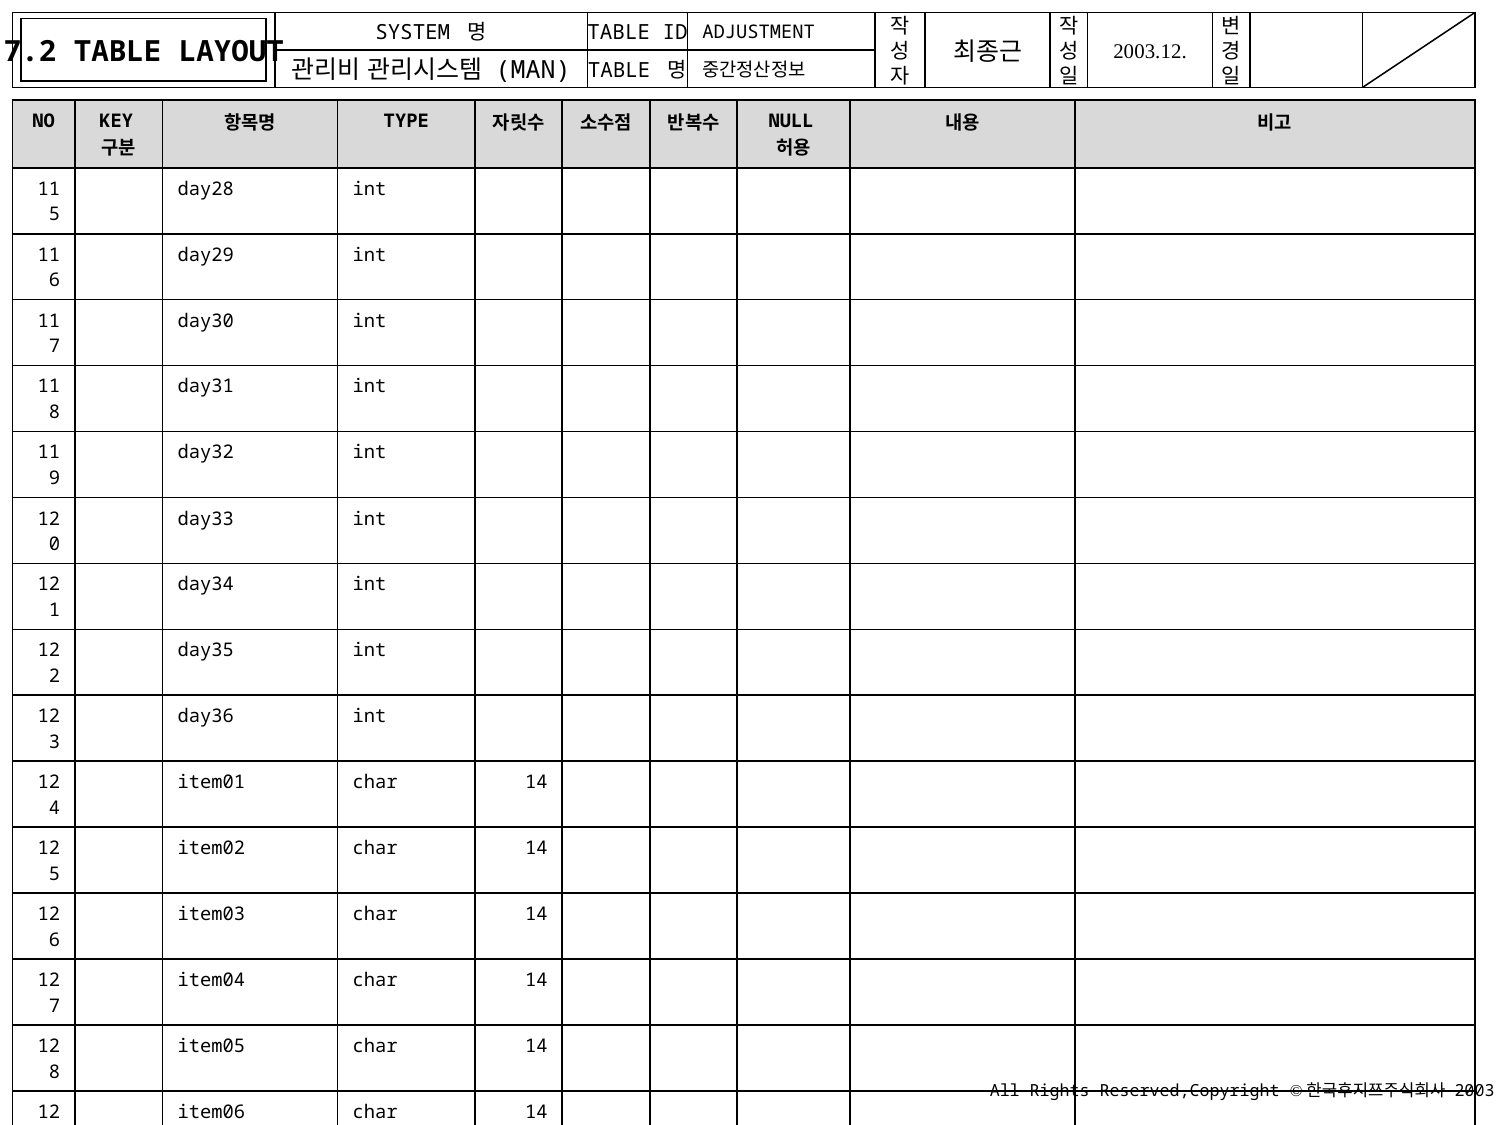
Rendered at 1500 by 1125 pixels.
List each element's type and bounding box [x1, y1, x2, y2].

table_cell [163, 1092, 337, 1125]
table_cell [651, 564, 736, 629]
table_cell [563, 564, 649, 629]
table_cell [651, 630, 736, 694]
table_header [13, 101, 74, 167]
table_cell [13, 432, 74, 497]
table_cell [13, 300, 74, 365]
table_cell [1076, 762, 1474, 826]
table_cell [13, 828, 74, 892]
table_cell [476, 1026, 561, 1090]
table_cell [76, 235, 162, 299]
table_cell [13, 564, 74, 629]
table_cell [163, 960, 337, 1024]
table_cell [13, 169, 74, 233]
table_cell [338, 630, 474, 694]
table_cell [163, 762, 337, 826]
table_cell [76, 169, 112, 233]
table_cell [338, 432, 474, 497]
table_cell [76, 1092, 162, 1125]
table_cell [163, 630, 337, 694]
table_cell [476, 564, 561, 629]
table_cell [563, 498, 649, 563]
table_cell [1076, 432, 1474, 497]
table_cell [163, 288, 337, 299]
table_cell [651, 300, 736, 365]
table_cell [738, 432, 849, 497]
table_cell [851, 366, 1074, 431]
table_cell [476, 366, 561, 431]
table_cell [163, 1026, 337, 1090]
table_cell [563, 1026, 649, 1090]
table_cell [476, 960, 561, 1024]
table_header [1388, 101, 1474, 167]
table_cell [1076, 960, 1474, 1024]
table_cell [1076, 630, 1474, 694]
table_cell [13, 498, 74, 563]
table_cell [851, 828, 1074, 892]
table_cell [563, 630, 649, 694]
table_cell [163, 564, 337, 629]
table_cell [476, 762, 561, 826]
table_cell [13, 235, 74, 299]
table_cell [476, 696, 561, 760]
table_cell [738, 498, 849, 563]
table_cell [563, 1092, 649, 1125]
table_cell [851, 564, 1074, 629]
table_cell [76, 366, 162, 431]
table_cell [338, 1026, 474, 1090]
text_box [687, 12, 875, 88]
table_cell [163, 894, 337, 958]
table_cell [851, 432, 1074, 497]
table_cell [338, 1092, 474, 1125]
table_cell [738, 762, 849, 826]
table_cell [1076, 1026, 1474, 1090]
table_cell [76, 828, 162, 892]
table_cell [1076, 1092, 1474, 1125]
table_cell [563, 300, 649, 365]
table_cell [651, 960, 736, 1024]
table_cell [851, 498, 1074, 563]
table_cell [338, 498, 474, 563]
table_cell [651, 1092, 736, 1125]
table_cell [851, 696, 1074, 760]
table_cell [476, 498, 561, 563]
table_cell [163, 498, 337, 563]
table_cell [1076, 894, 1474, 958]
table_cell [13, 894, 74, 958]
table_cell [163, 828, 337, 892]
table_cell [851, 960, 1074, 1024]
text_box [24, 12, 263, 88]
table_cell [76, 432, 162, 497]
table_cell [476, 828, 561, 892]
table_cell [651, 288, 736, 299]
table_cell [1076, 300, 1474, 365]
table_cell [163, 300, 337, 365]
table_cell [163, 696, 337, 760]
table_cell [563, 960, 649, 1024]
table_cell [76, 762, 162, 826]
table_cell [13, 1026, 74, 1090]
table_cell [76, 300, 162, 365]
table_cell [13, 630, 74, 694]
table_cell [338, 696, 474, 760]
table_cell [476, 894, 561, 958]
table_cell [338, 300, 474, 365]
table_cell [476, 630, 561, 694]
table_cell [851, 894, 1074, 958]
table_cell [338, 894, 474, 958]
table_cell [1076, 828, 1474, 892]
table_cell [738, 288, 849, 299]
table_cell [738, 894, 849, 958]
table_cell [738, 630, 849, 694]
table_cell [1076, 235, 1474, 299]
table_cell [76, 894, 162, 958]
table_cell [563, 762, 649, 826]
table_cell [76, 630, 162, 694]
table_cell [338, 828, 474, 892]
table_cell [651, 1026, 736, 1090]
table_cell [338, 564, 474, 629]
table_cell [1076, 366, 1474, 431]
table_cell [651, 696, 736, 760]
title [112, 99, 1388, 288]
table_cell [476, 288, 561, 299]
table_cell [76, 696, 162, 760]
table_cell [851, 630, 1074, 694]
table_cell [738, 300, 849, 365]
table_cell [738, 828, 849, 892]
table_cell [338, 288, 474, 299]
table_cell [738, 1026, 849, 1090]
table_cell [738, 696, 849, 760]
table_header [76, 101, 112, 167]
table_cell [476, 432, 561, 497]
table_cell [651, 894, 736, 958]
table_cell [76, 564, 162, 629]
table_cell [13, 696, 74, 760]
table_cell [738, 564, 849, 629]
table_cell [13, 1092, 74, 1125]
table_cell [563, 432, 649, 497]
table_cell [476, 300, 561, 365]
table_cell [738, 960, 849, 1024]
table_cell [1388, 169, 1474, 233]
table_cell [651, 432, 736, 497]
table_cell [76, 1026, 162, 1090]
table_cell [13, 366, 74, 431]
table_cell [76, 960, 162, 1024]
table_cell [738, 366, 849, 431]
table_cell [338, 366, 474, 431]
table_cell [163, 432, 337, 497]
table_cell [1076, 564, 1474, 629]
table_cell [738, 1092, 849, 1125]
table_cell [851, 1026, 1074, 1090]
table_cell [563, 288, 649, 299]
table_cell [13, 762, 74, 826]
table_cell [563, 894, 649, 958]
table_cell [1076, 696, 1474, 760]
table_cell [563, 696, 649, 760]
table_cell [476, 1092, 561, 1125]
table_cell [13, 960, 74, 1024]
table_cell [563, 366, 649, 431]
table_cell [651, 498, 736, 563]
table_cell [851, 288, 1074, 299]
table_cell [851, 1092, 1074, 1125]
table_cell [851, 762, 1074, 826]
table_cell [651, 762, 736, 826]
table_cell [76, 498, 162, 563]
table_cell [338, 960, 474, 1024]
table_cell [651, 366, 736, 431]
table_cell [338, 762, 474, 826]
table_cell [1076, 498, 1474, 563]
table_cell [651, 828, 736, 892]
table_cell [563, 828, 649, 892]
table_cell [851, 300, 1074, 365]
table_cell [163, 366, 337, 431]
